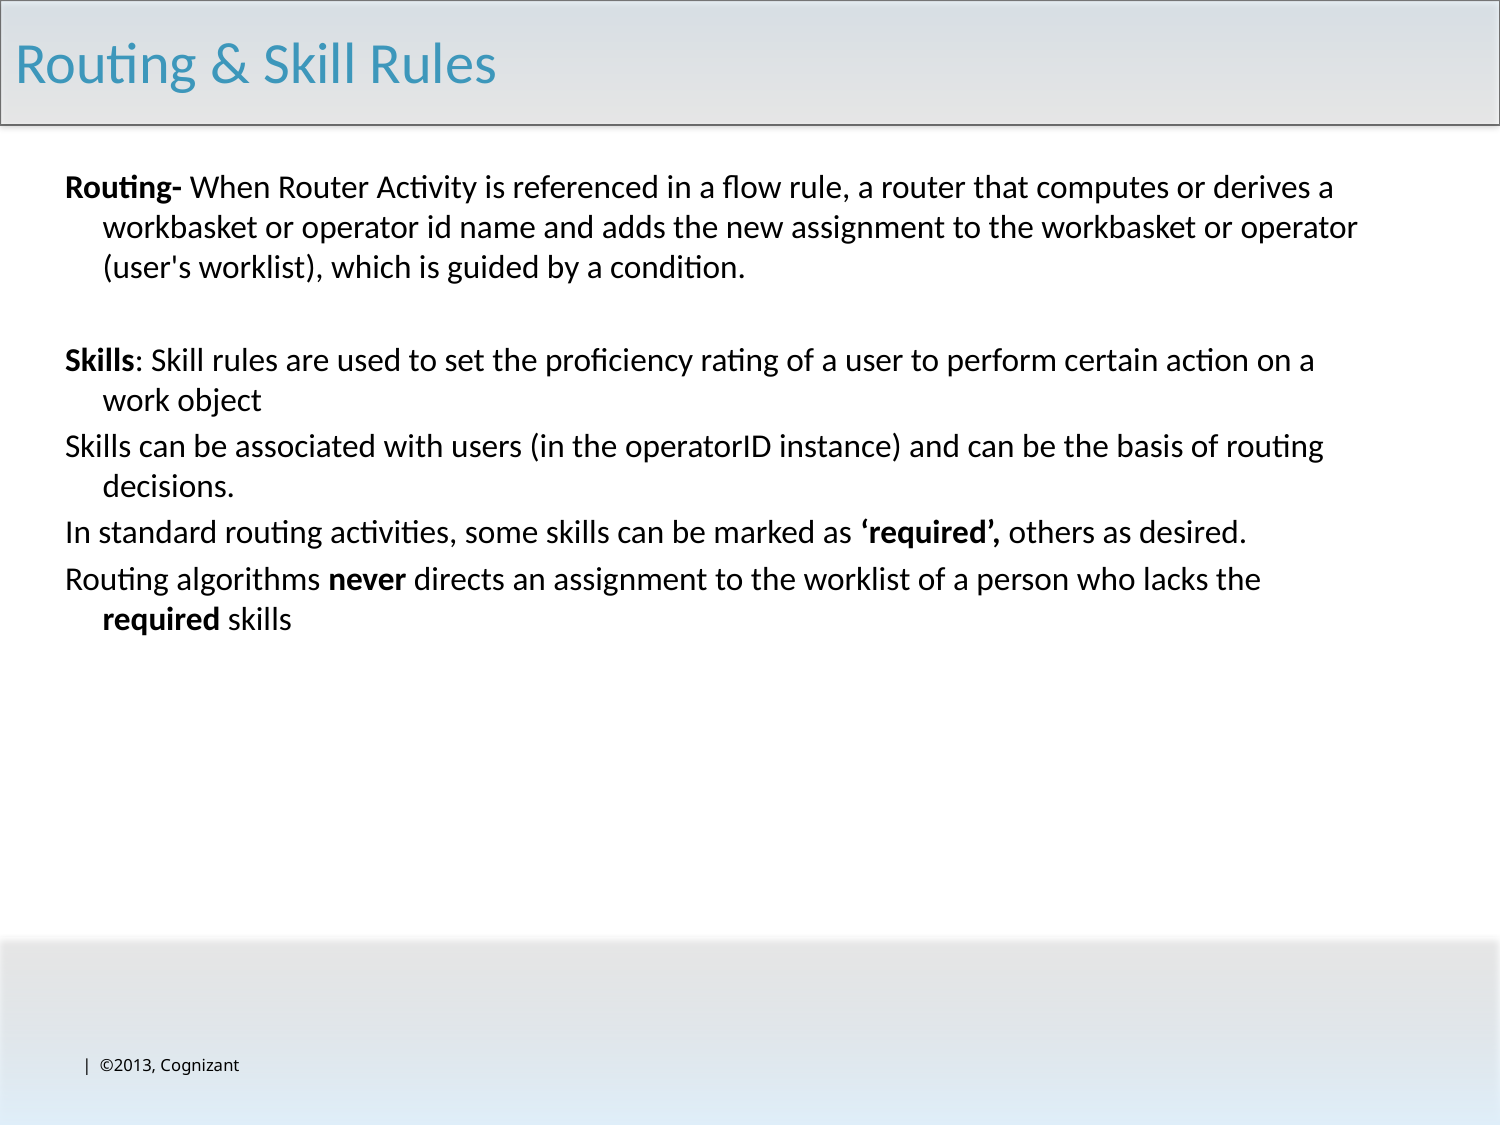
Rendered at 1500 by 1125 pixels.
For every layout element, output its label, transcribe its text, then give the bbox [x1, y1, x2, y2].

list Routing- When Router Activity is referenced in a flow rule, a router that computes or derives a workbasket or operator id name and adds the new assignment to the workbasket or operator (user's worklist), which is guided by a condition. Skills: Skill rules are used to set the proficiency rating of a user to perform certain action on a work object Skills can be associated with users (in the operatorID instance) and can be the basis of routing decisions. In standard routing activities, some skills can be marked as ‘required’, others as desired. Routing algorithms never directs an assignment to the worklist of a person who lacks the required skills [49, 157, 1401, 901]
title Routing & Skill Rules [0, 17, 1351, 151]
